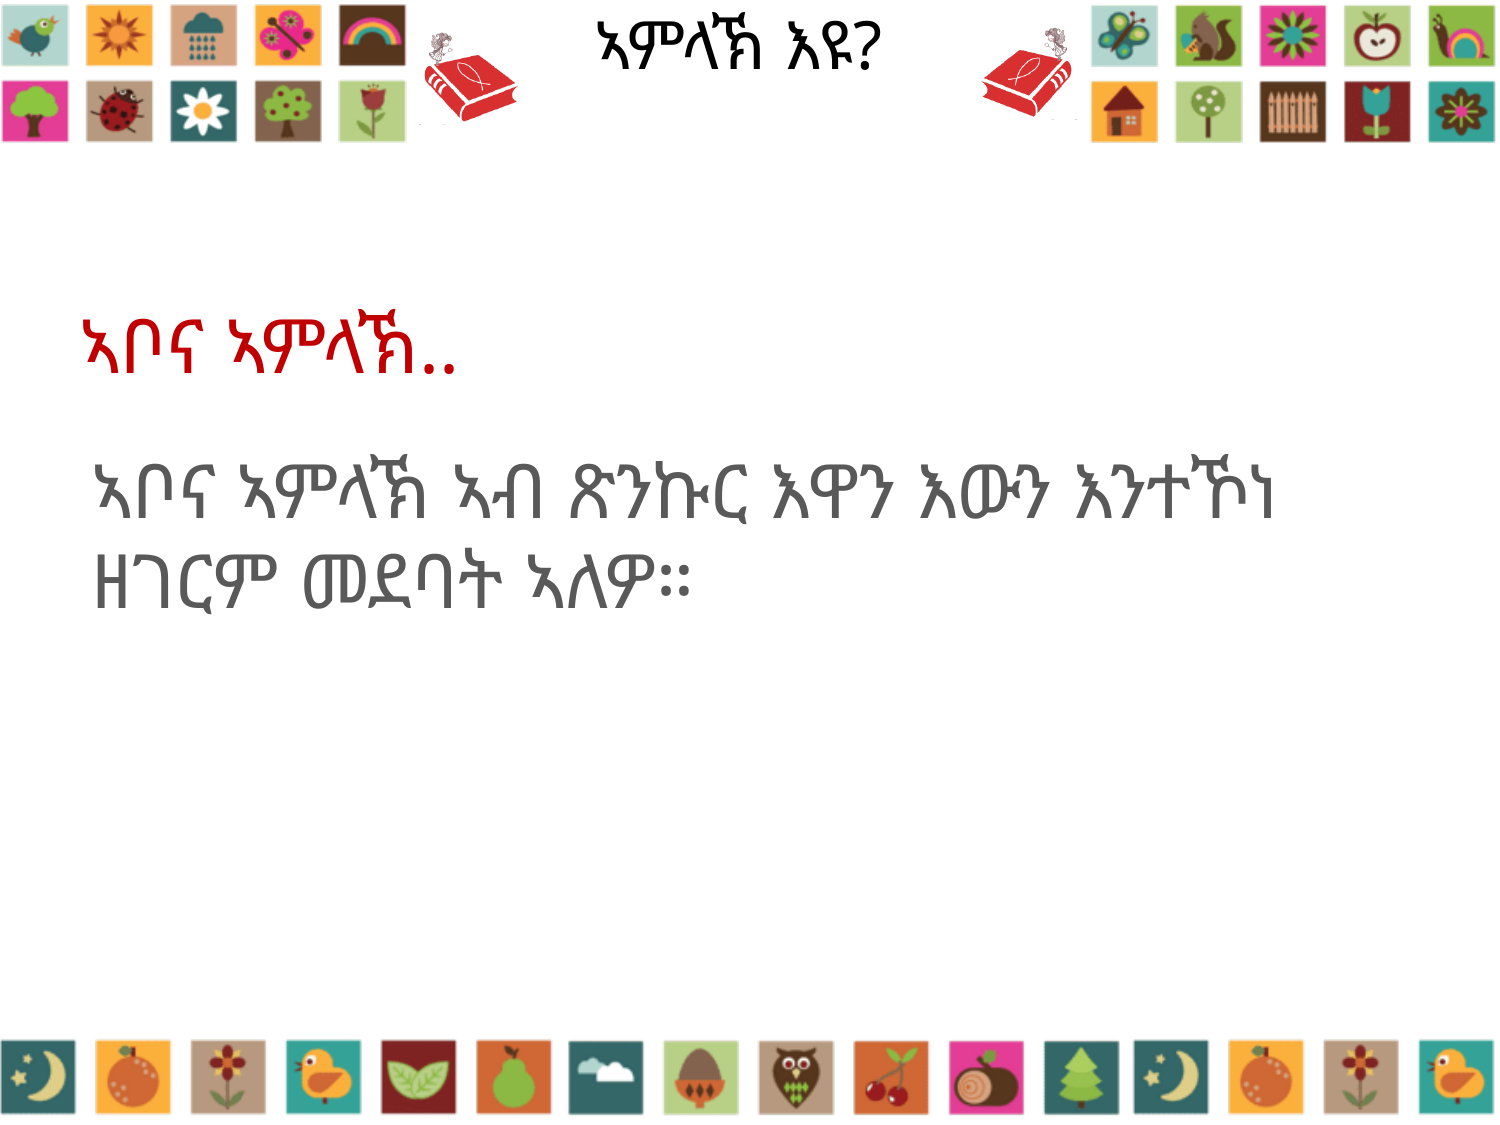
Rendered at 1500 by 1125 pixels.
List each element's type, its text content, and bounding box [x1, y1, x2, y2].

text_box ኣቦና ኣምላኽ.. [64, 290, 1412, 396]
text_box ኣቦና ኣምላኽ ኣብ ጽንኩር እዋን እውን እንተኾነ ዘገርም መደባት ኣለዎ። [76, 436, 1424, 632]
text_box ኣምላኽ እዩ? [414, 0, 1080, 91]
picture [950, 3, 1500, 150]
picture [0, 3, 550, 150]
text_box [0, 1028, 1500, 1118]
